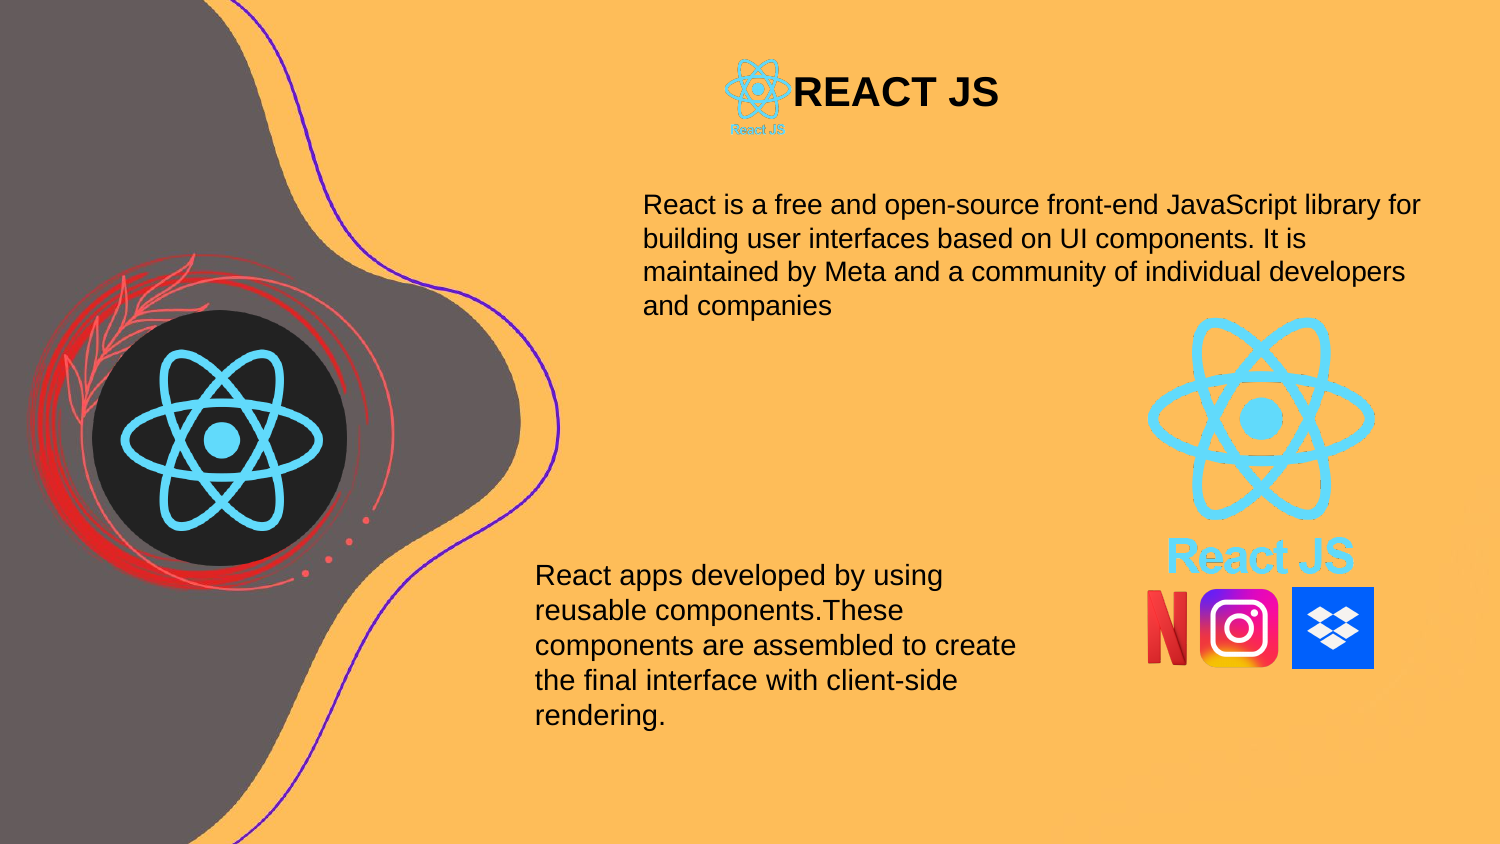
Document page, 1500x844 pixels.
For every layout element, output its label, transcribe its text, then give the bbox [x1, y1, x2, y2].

text_box React apps developed by using reusable components.These components are assembled to create the final interface with client-side rendering. [520, 541, 1070, 746]
text_box REACT JS [777, 50, 1033, 131]
text_box React is a free and open-source front-end JavaScript library for building user interfaces based on UI components. It is maintained by Meta and a community of individual developers and companies [627, 171, 1459, 337]
picture [0, 0, 1500, 844]
